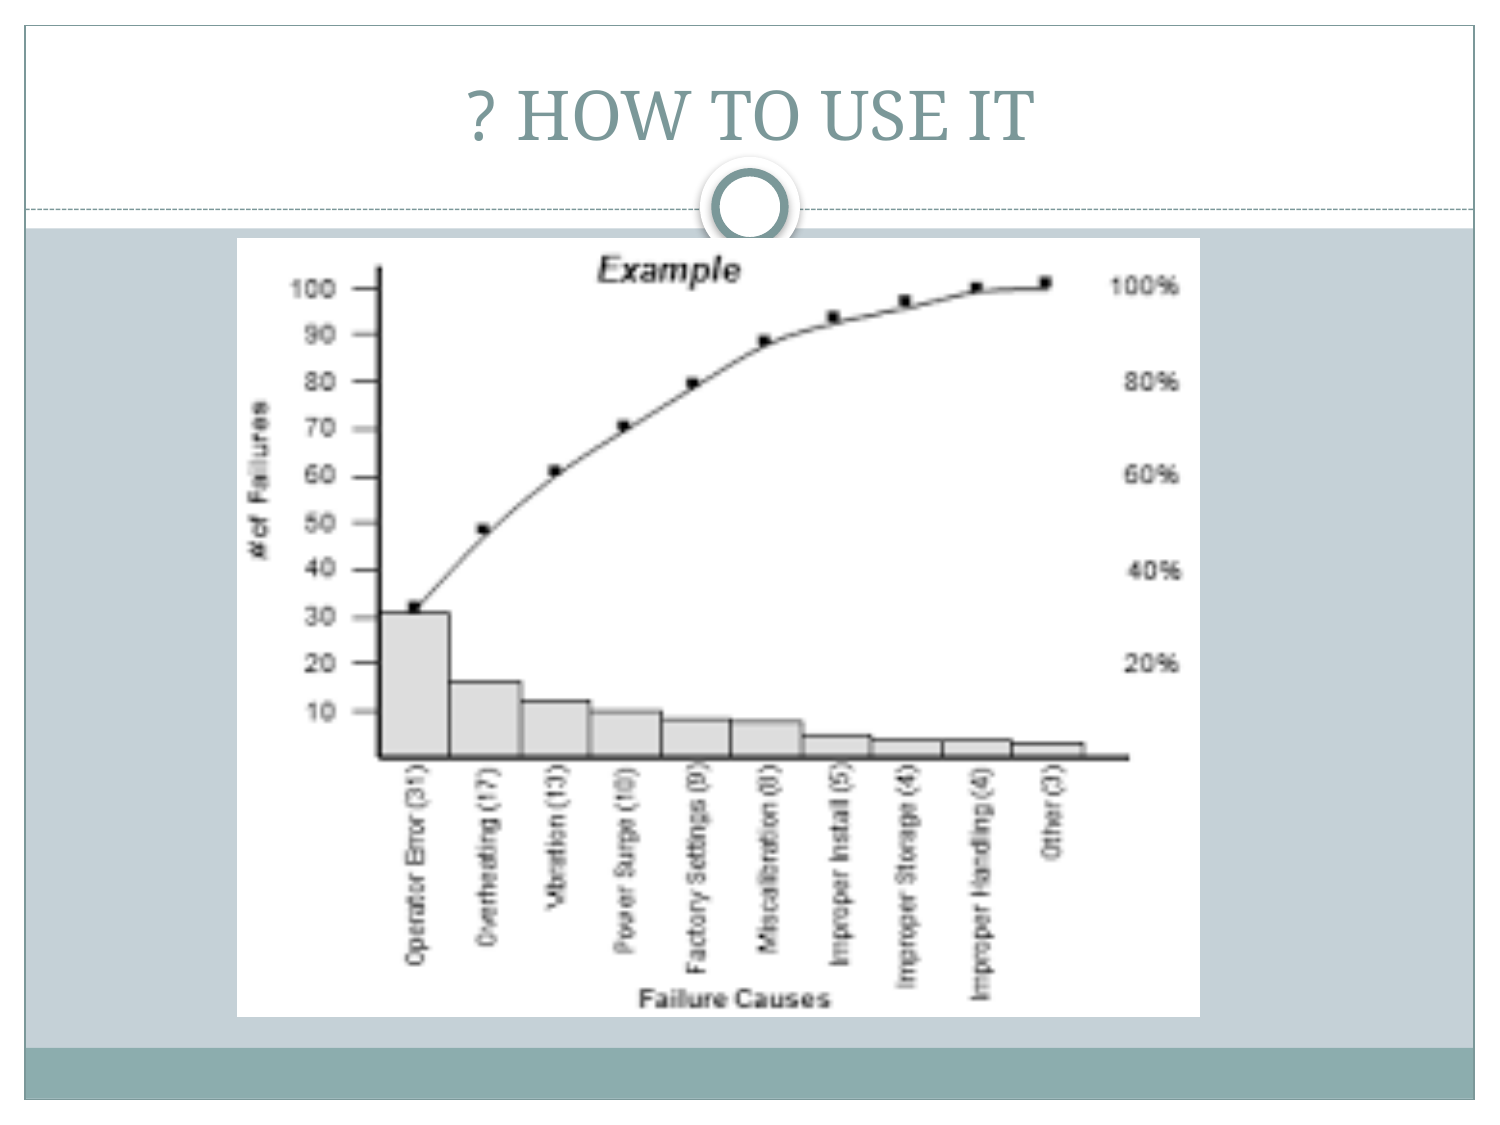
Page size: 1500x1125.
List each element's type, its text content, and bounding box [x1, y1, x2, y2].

picture [237, 238, 1201, 1017]
title HOW TO USE IT ? [49, 37, 1450, 162]
